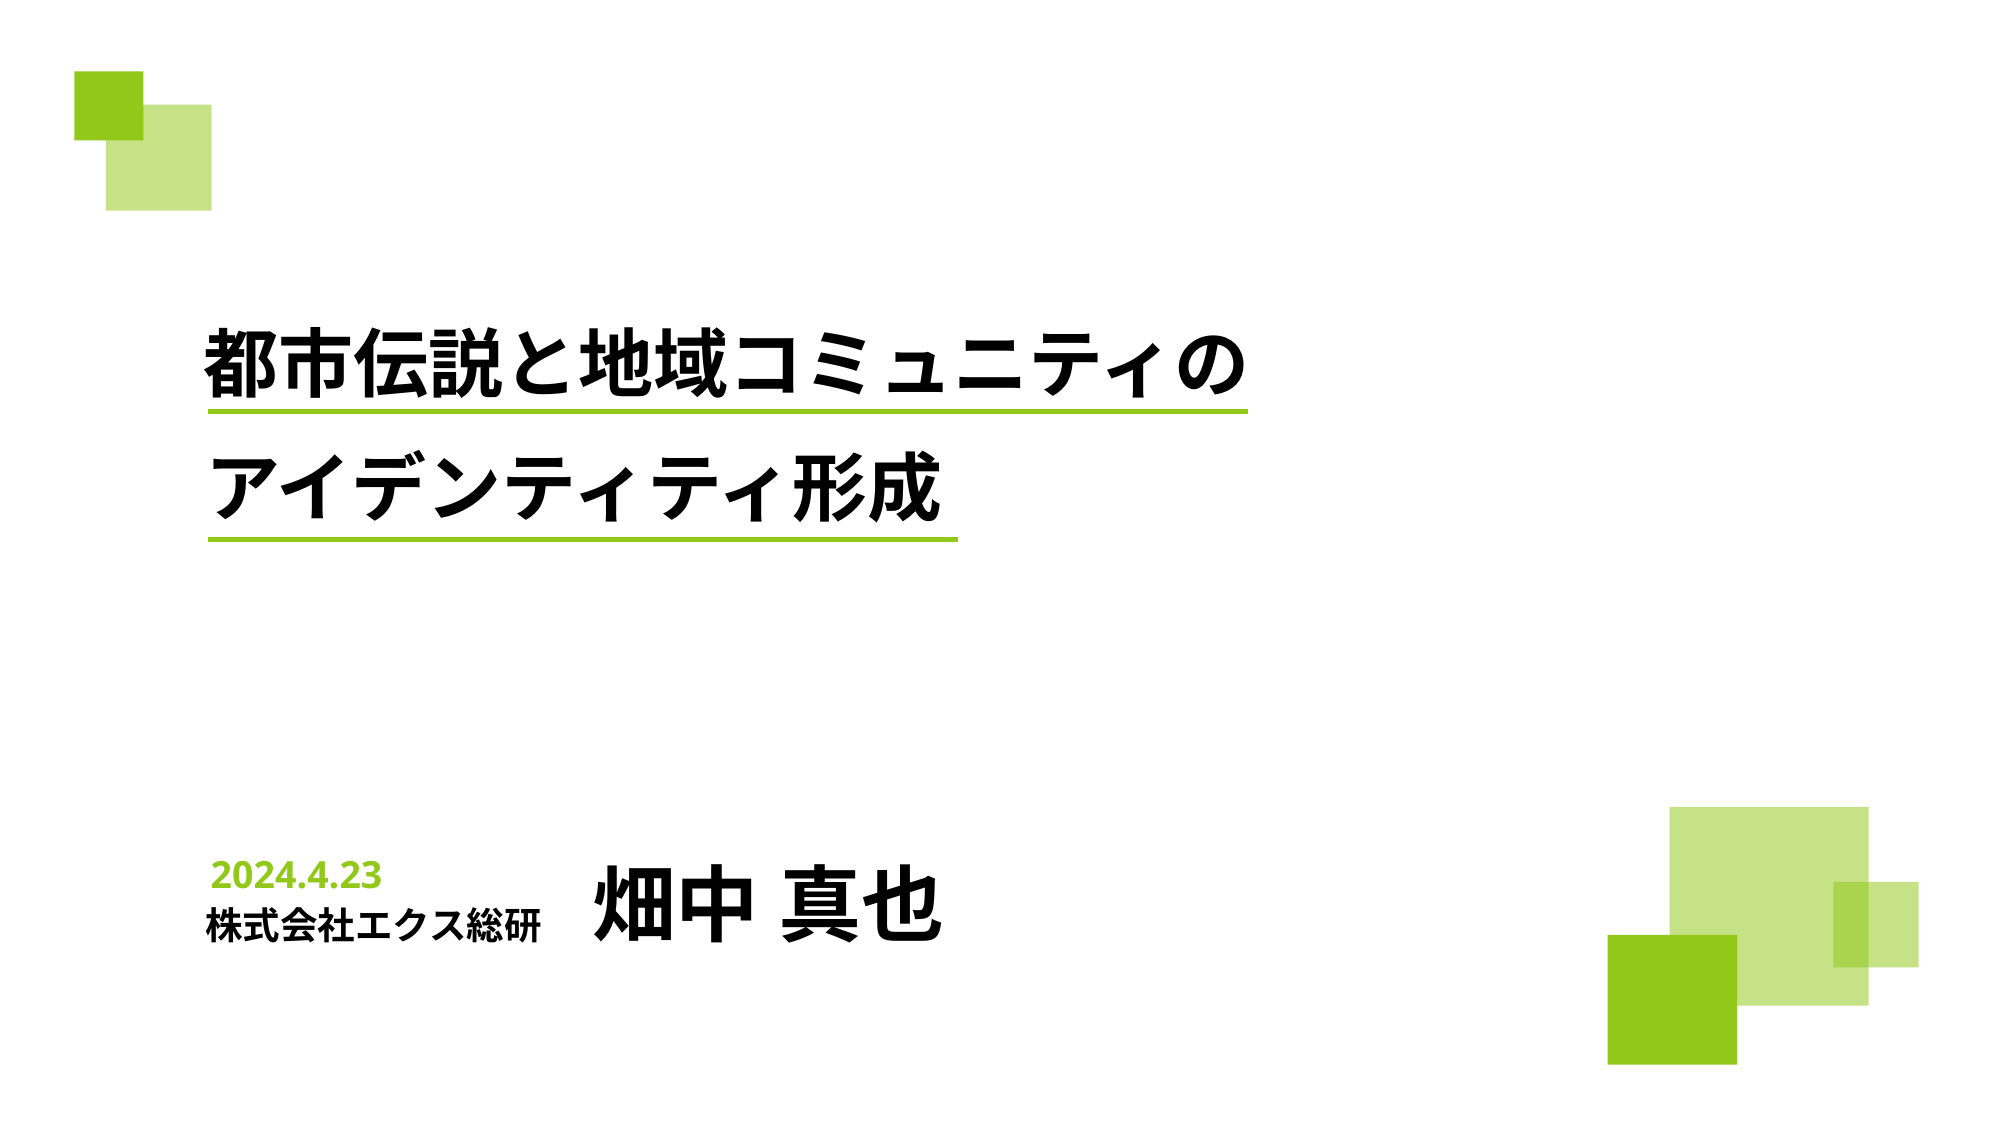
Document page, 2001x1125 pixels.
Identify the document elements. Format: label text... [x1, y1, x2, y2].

text_box 畑中 真也 [578, 904, 1579, 960]
text_box アイデンティティ形成 [190, 432, 1688, 538]
text_box [73, 70, 144, 141]
text_box [1669, 806, 1870, 1007]
text_box [105, 104, 213, 212]
text_box 都市伝説と地域コミュニティの [188, 309, 1711, 415]
text_box [1832, 881, 1920, 968]
text_box 株式会社エクス総研 [190, 894, 578, 954]
text_box [1607, 934, 1738, 1066]
text_box 2024.4.23 [195, 843, 1669, 904]
